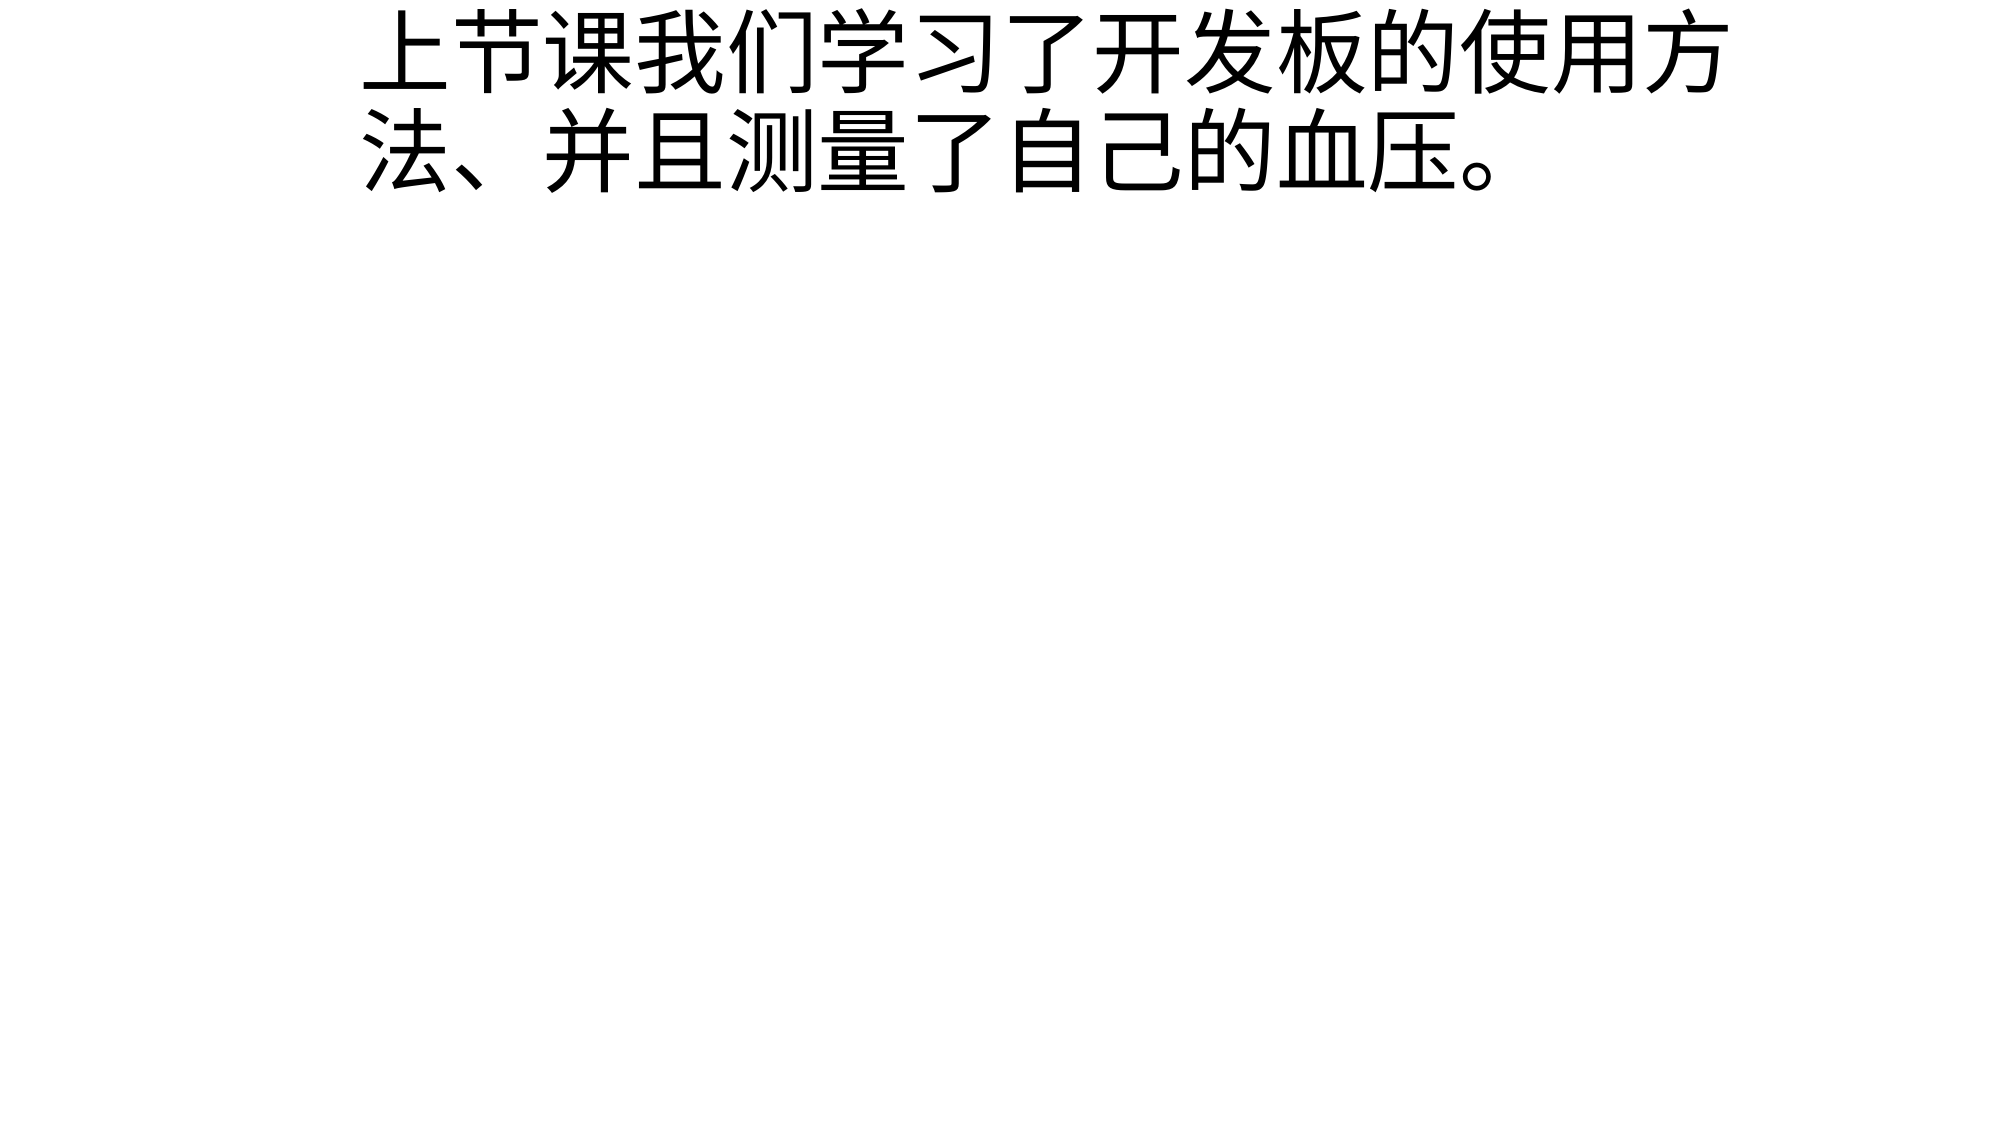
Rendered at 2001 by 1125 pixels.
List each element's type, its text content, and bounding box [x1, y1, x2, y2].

title 上节课我们学习了开发板的使用方法、并且测量了自己的血压。 [344, 0, 1771, 490]
